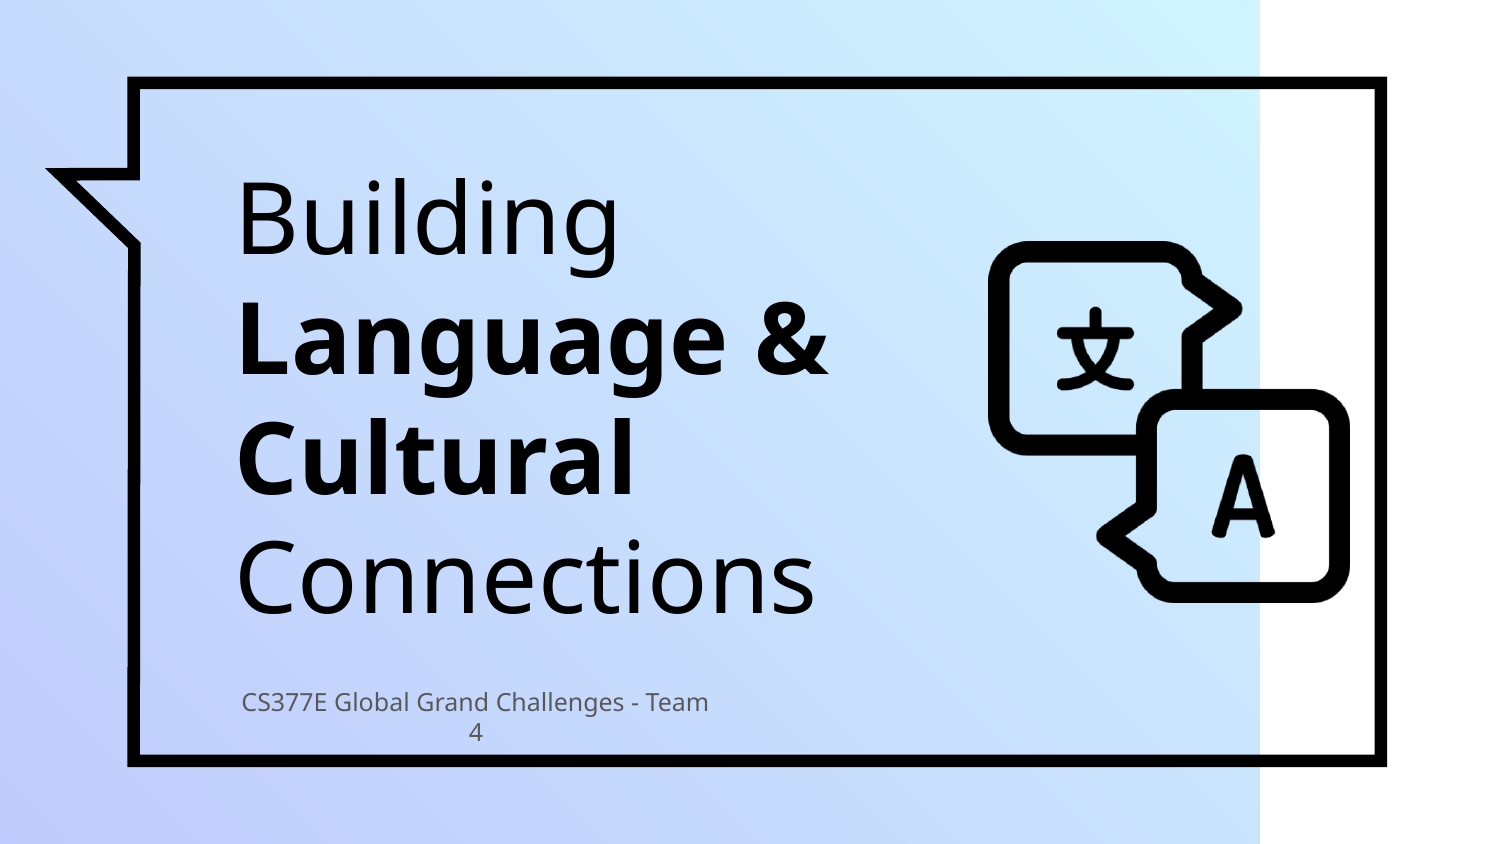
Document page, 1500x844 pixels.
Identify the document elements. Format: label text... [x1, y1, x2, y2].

text_box CS377E Global Grand Challenges - Team 4 [220, 671, 732, 734]
title Building Language & Cultural Connections [219, 139, 1260, 767]
picture [988, 241, 1351, 603]
